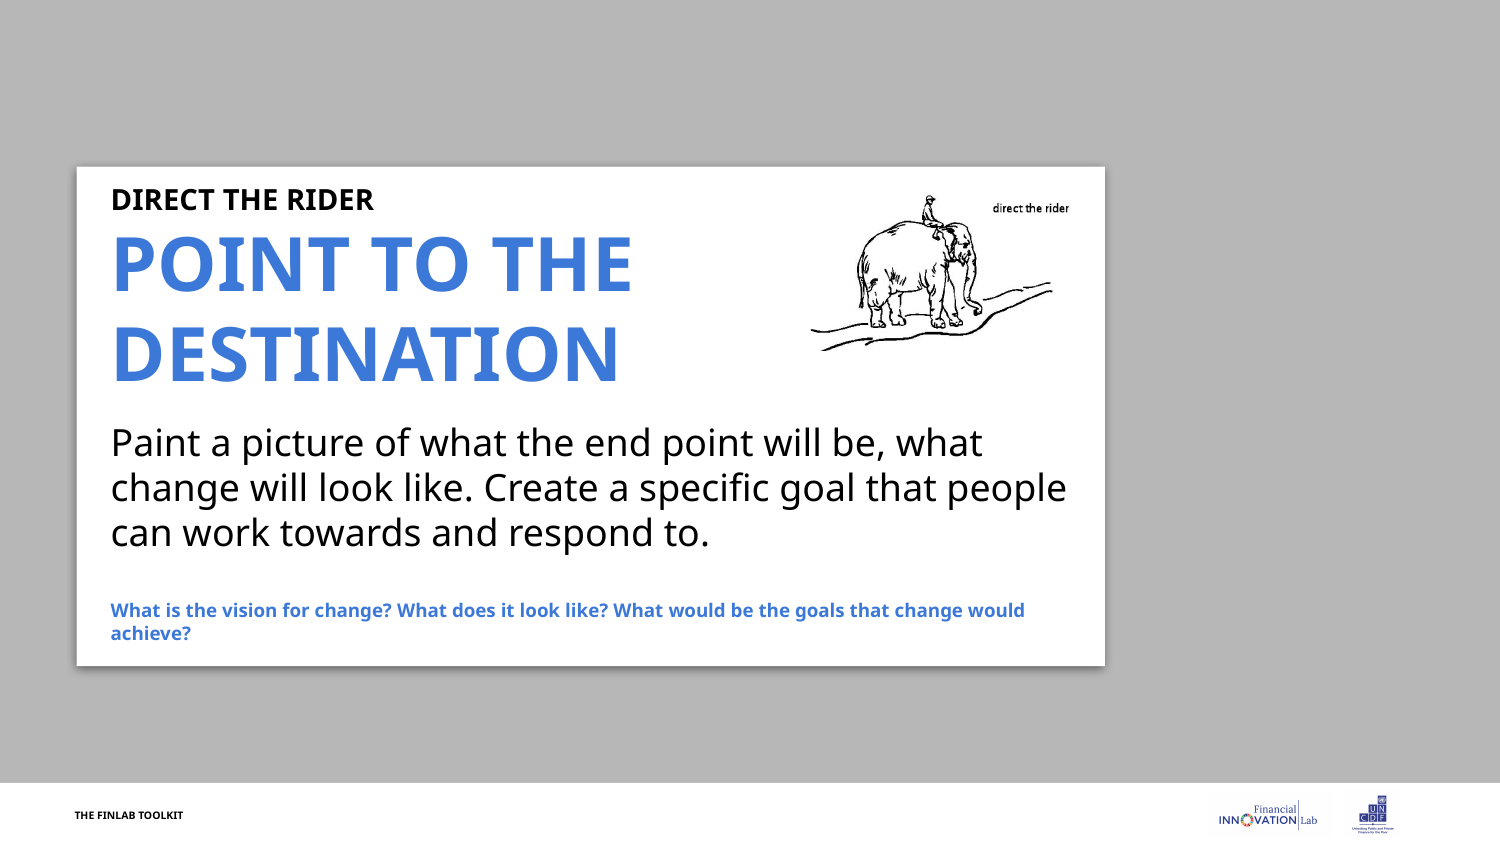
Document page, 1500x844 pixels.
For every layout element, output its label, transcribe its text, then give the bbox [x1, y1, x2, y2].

text_box THE FINLAB TOOLKIT [59, 792, 752, 837]
text_box [0, 0, 1500, 782]
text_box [786, 191, 1078, 351]
list DIRECT THE RIDER POINT TO THE DESTINATION Paint a picture of what the end point will be, what change will look like. Create a specific goal that people can work towards and respond to. What is the vision for change? What does it look like? What would be the goals that change would achieve? [76, 166, 1105, 667]
text_box [0, 782, 1500, 844]
picture [1206, 792, 1333, 837]
picture [1344, 789, 1400, 837]
